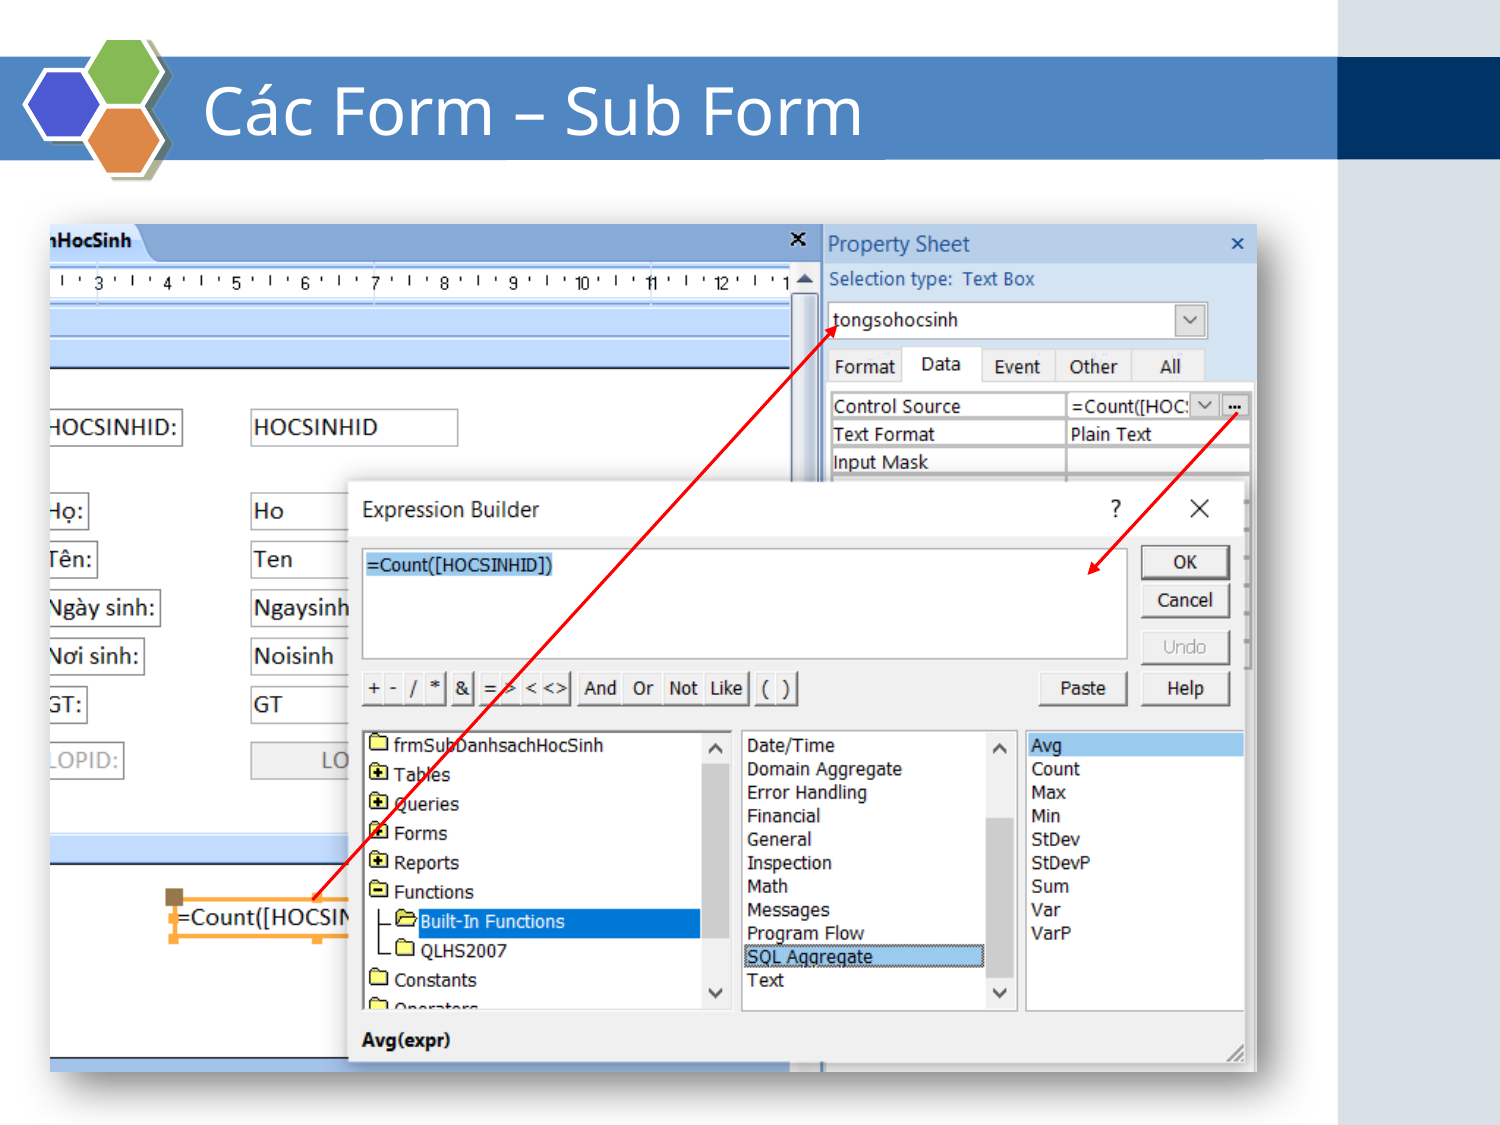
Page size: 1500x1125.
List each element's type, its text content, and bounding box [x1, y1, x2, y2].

picture [49, 224, 1257, 1072]
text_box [312, 324, 838, 900]
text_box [1087, 412, 1238, 575]
title Các Form – Sub Form [187, 62, 1288, 155]
